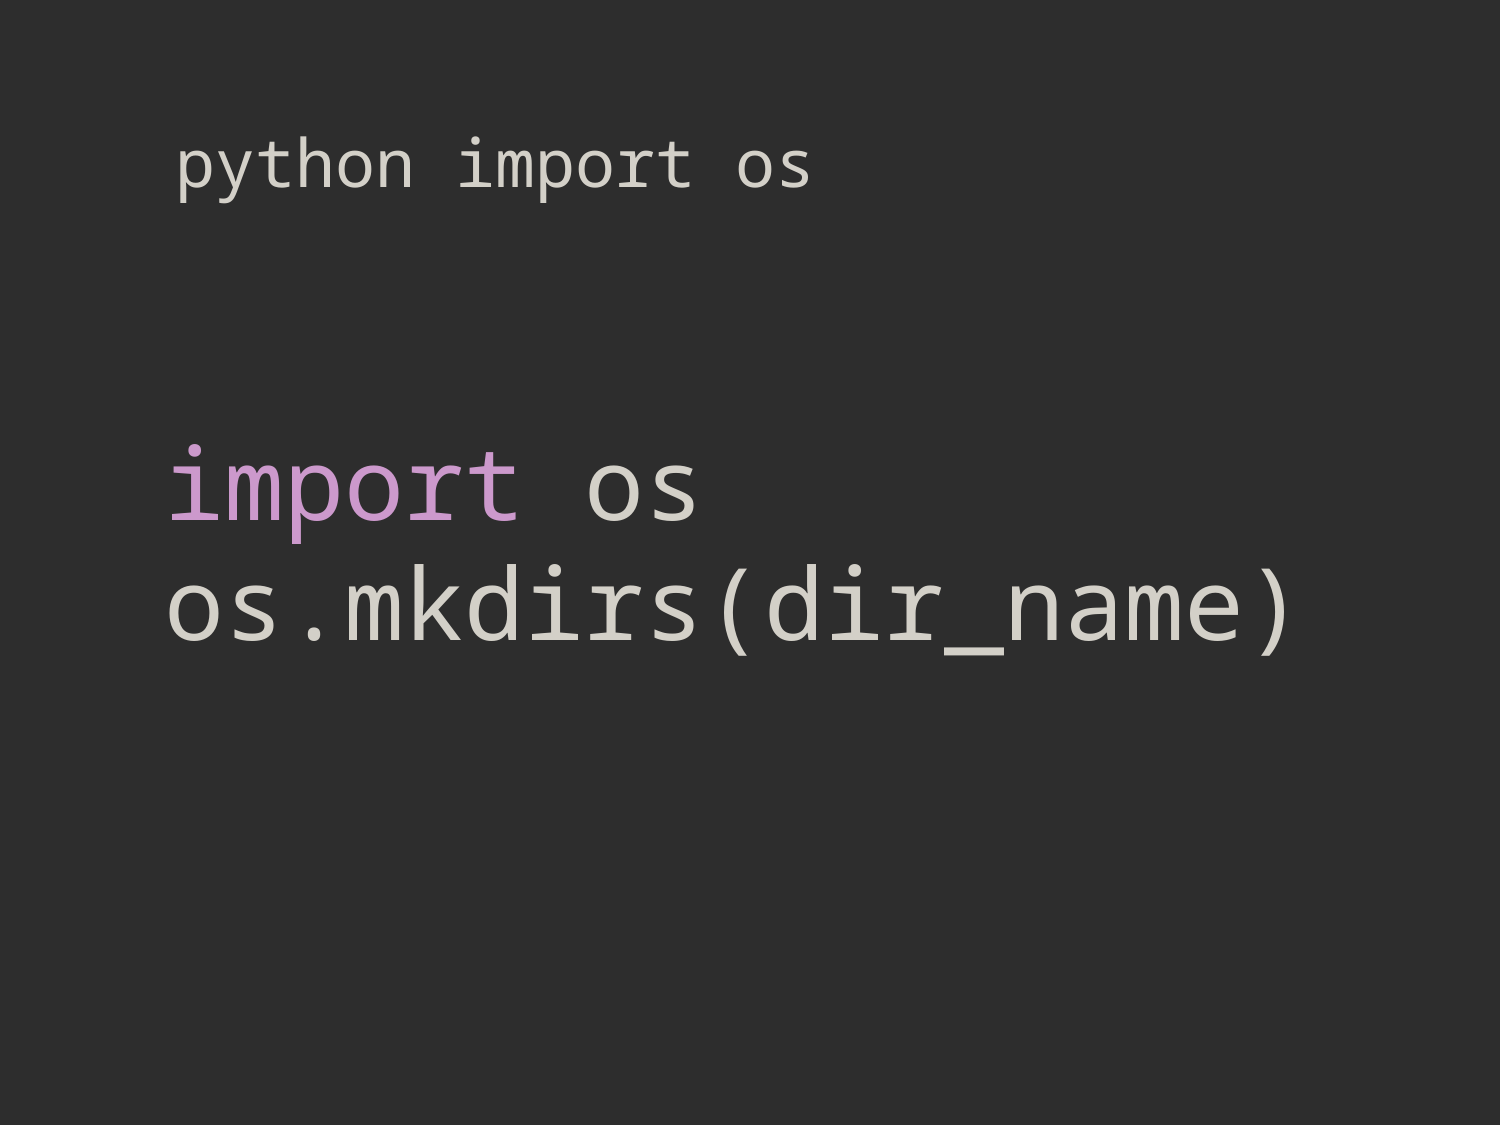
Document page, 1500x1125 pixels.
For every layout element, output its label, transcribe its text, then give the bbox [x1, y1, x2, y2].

text_box python import os [161, 113, 1339, 209]
text_box import os os.mkdirs(dir_name) [0, 413, 1500, 669]
